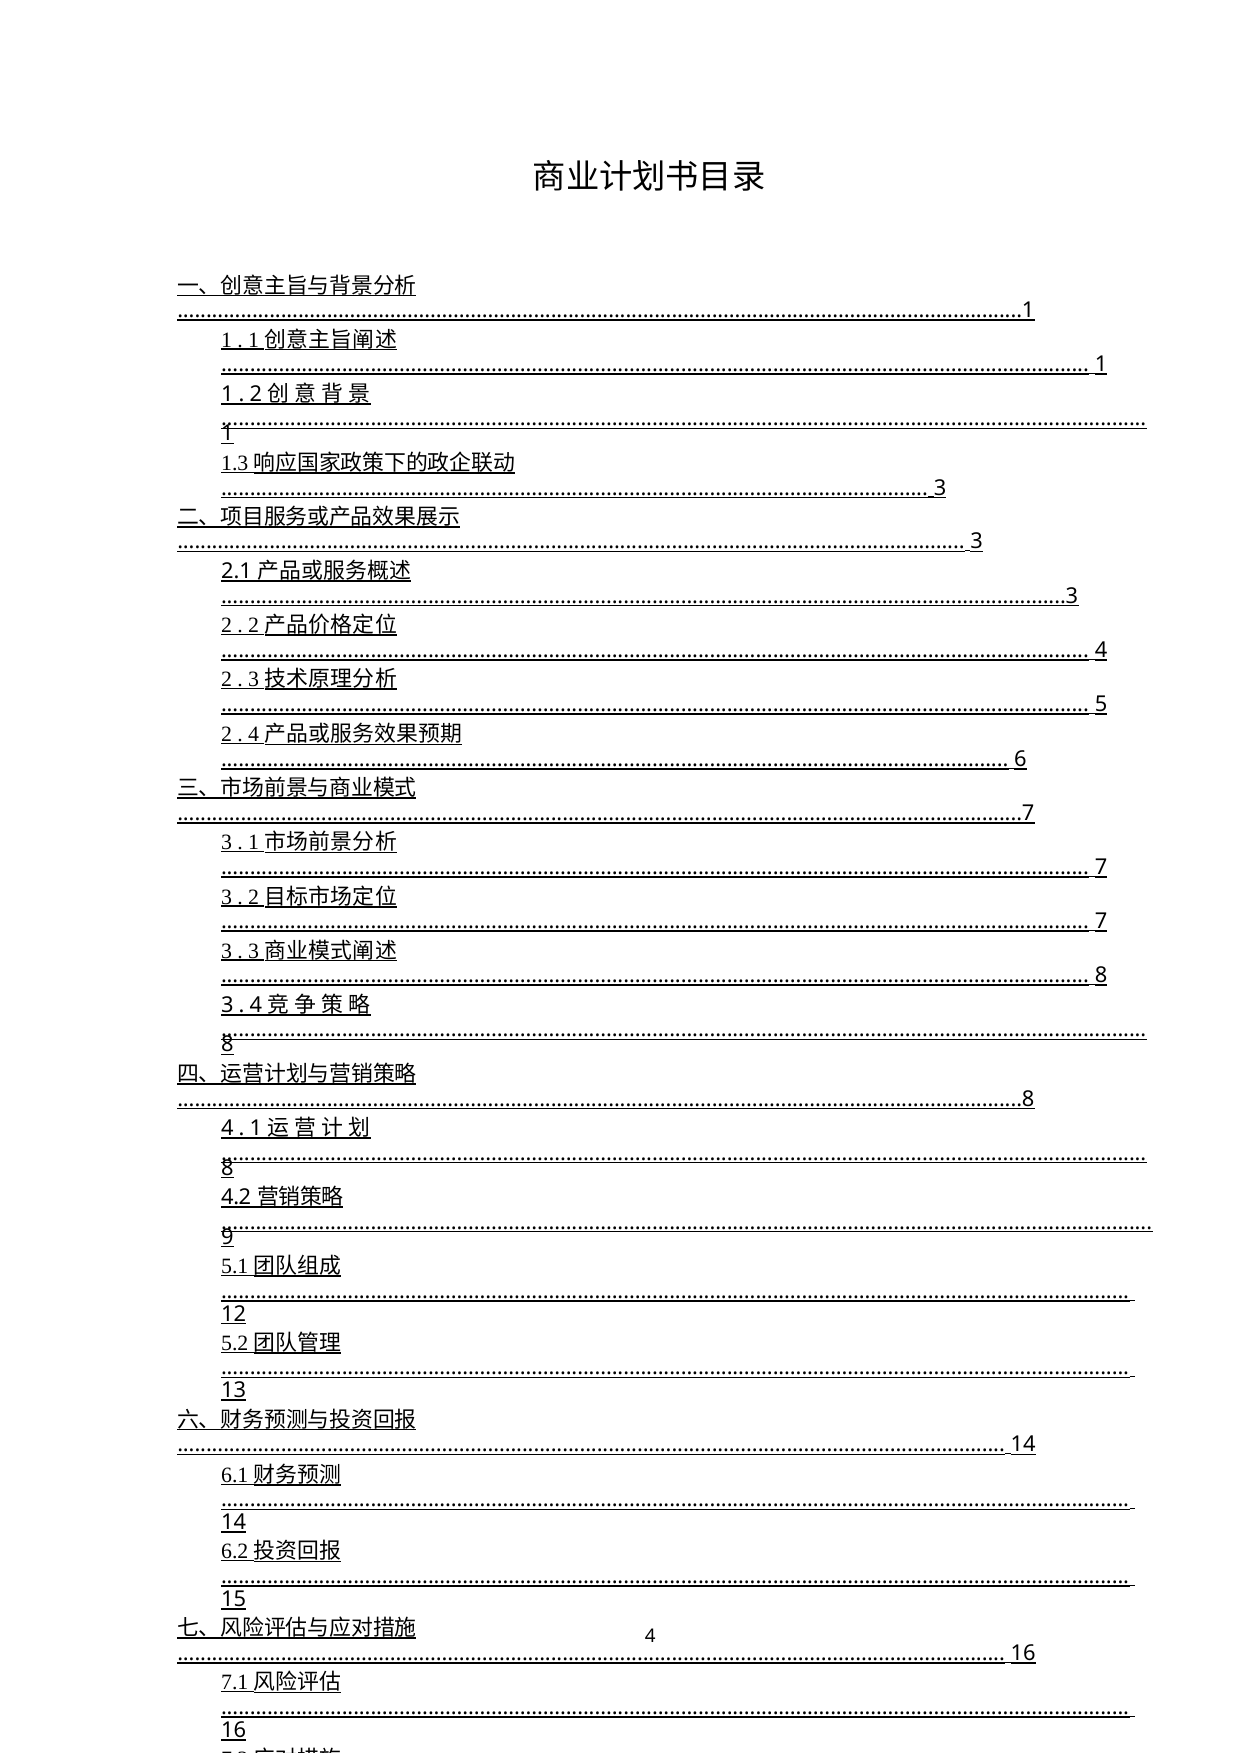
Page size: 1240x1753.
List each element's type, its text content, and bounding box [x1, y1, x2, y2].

text_box 4 [644, 1626, 680, 1647]
text_box 商业计划书目录 [532, 161, 792, 195]
text_box 一、创意主旨与背景分析...................................................................................................................................................1 1.1 创意主旨阐述....................................................................................................................................................... 1 1.2 创意背景.................................................................................................................................................................1 1.3 响应国家政策下的政企联动........................................................................................................................... 3 二、项目服务或产品效果展示......................................................................................................................................... 3 2.1 产品或服务概述...................................................................................................................................................3 2.2 产品价格定位....................................................................................................................................................... 4 2.3 技术原理分析....................................................................................................................................................... 5 2.4 产品或服务效果预期......................................................................................................................................... 6 三、市场前景与商业模式...................................................................................................................................................7 3.1 市场前景分析....................................................................................................................................................... 7 3.2 目标市场定位....................................................................................................................................................... 7 3.3 商业模式阐述....................................................................................................................................................... 8 3.4 竞争策略.................................................................................................................................................................8 四、运营计划与营销策略...................................................................................................................................................8 4.1 运营计划.................................................................................................................................................................8 4.2 营销策略..................................................................................................................................................................9 5.1 团队组成.............................................................................................................................................................. 12 5.2 团队管理.............................................................................................................................................................. 13 六、财务预测与投资回报................................................................................................................................................ 14 6.1 财务预测.............................................................................................................................................................. 14 6.2 投资回报.............................................................................................................................................................. 15 七、风险评估与应对措施................................................................................................................................................ 16 7.1 风险评估.............................................................................................................................................................. 16 7.2 应对措施.............................................................................................................................................................. 17 八、发展规划与里程碑.....................................................................................................................................................18 8.1 发展规划.............................................................................................................................................................. 18 8.2 里程碑...................................................................................................................................................................19 九、总结与展望...................................................................................................................................................................20 [177, 279, 1156, 1753]
